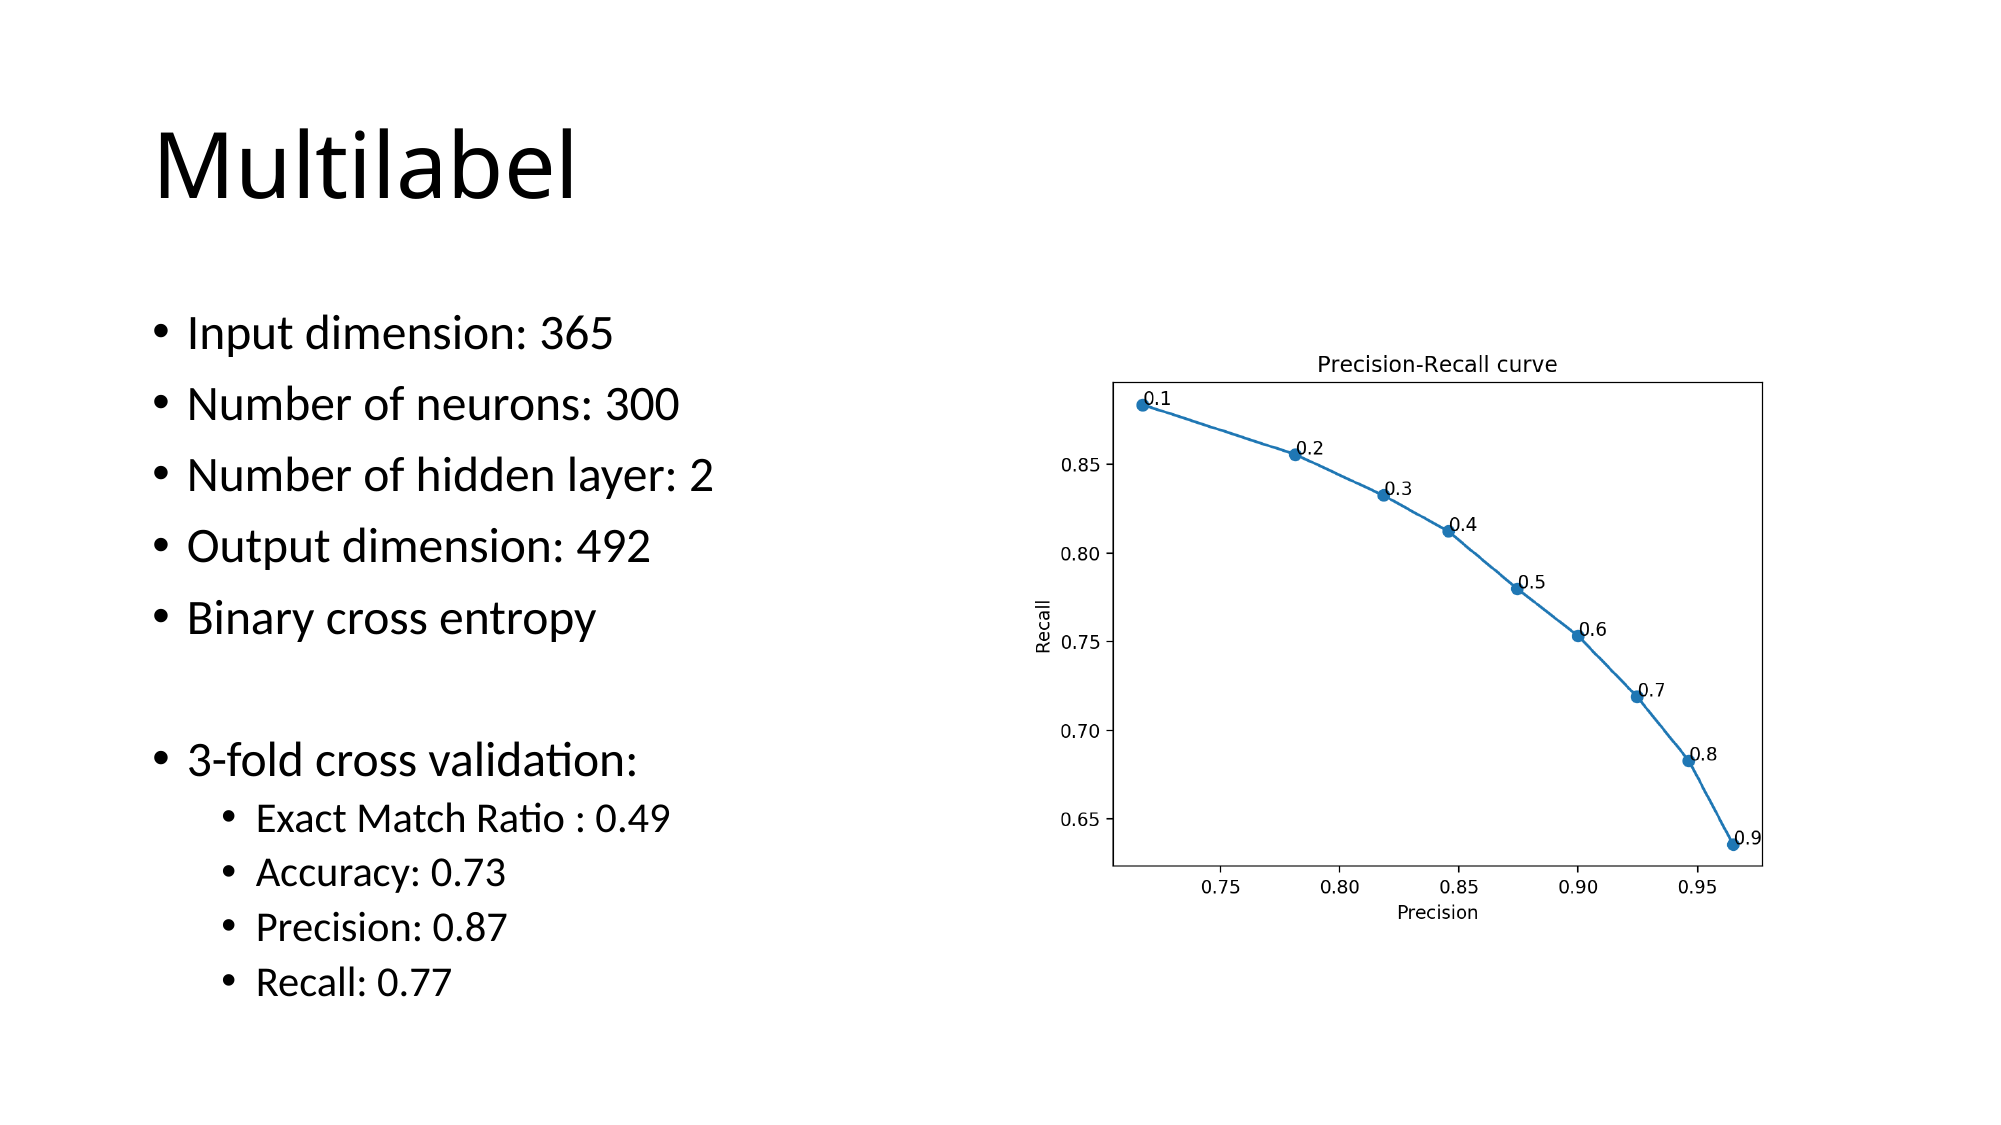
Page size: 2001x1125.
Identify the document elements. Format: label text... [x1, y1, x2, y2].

list Input dimension: 365 Number of neurons: 300 Number of hidden layer: 2 Output dimension: 492 Binary cross entropy 3-fold cross validation: Exact Match Ratio : 0.49 Accuracy: 0.73 Precision: 0.87 Recall: 0.77 [137, 299, 1863, 1014]
picture [1008, 306, 1846, 935]
title Multilabel [137, 59, 1863, 278]
